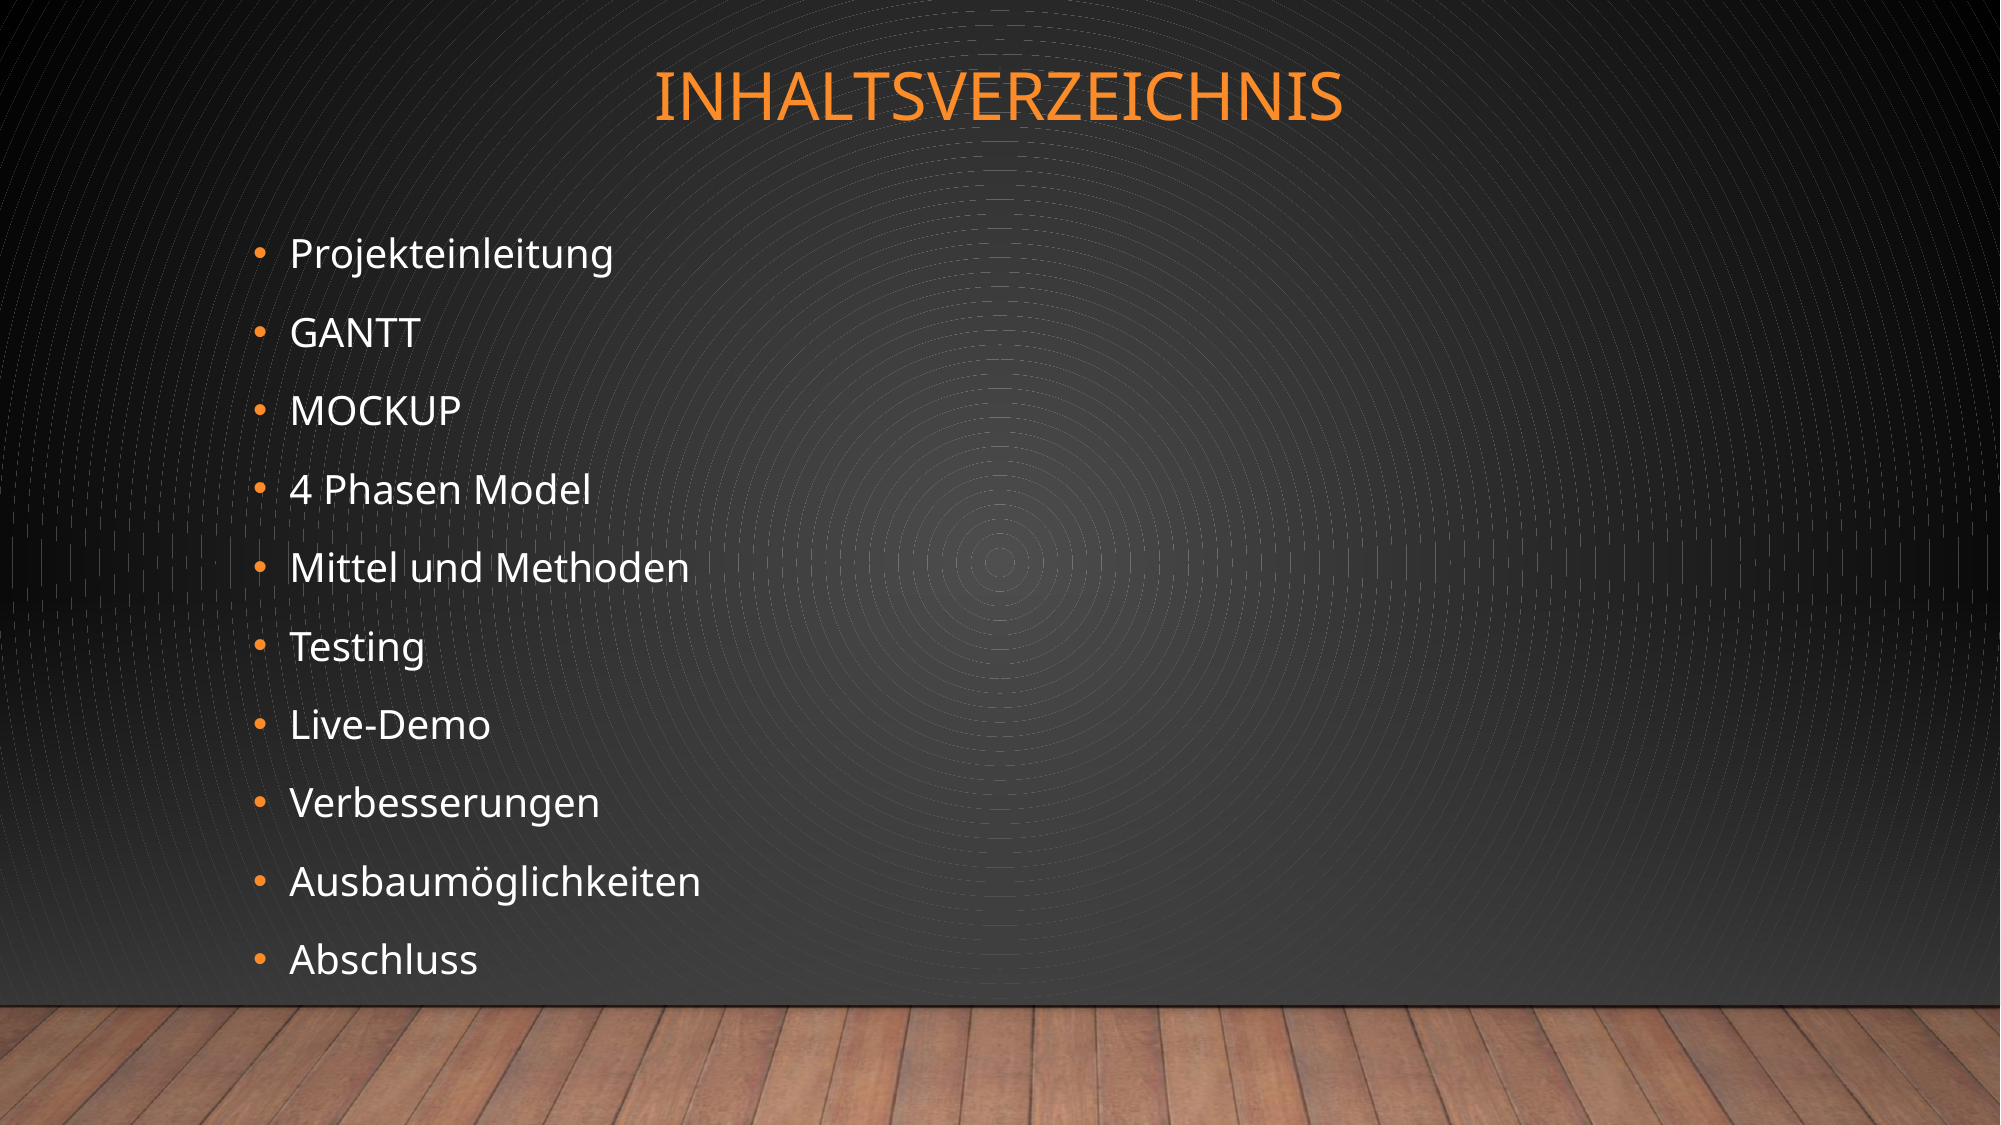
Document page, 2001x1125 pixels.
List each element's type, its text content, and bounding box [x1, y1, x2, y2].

picture [0, 1005, 2000, 1125]
list Projekteinleitung GANTT MOCKUP 4 Phasen Model Mittel und Methoden Testing Live-Demo Verbesserungen Ausbaumöglichkeiten Abschluss [238, 142, 1763, 993]
title Inhaltsverzeichnis [238, 31, 1763, 142]
